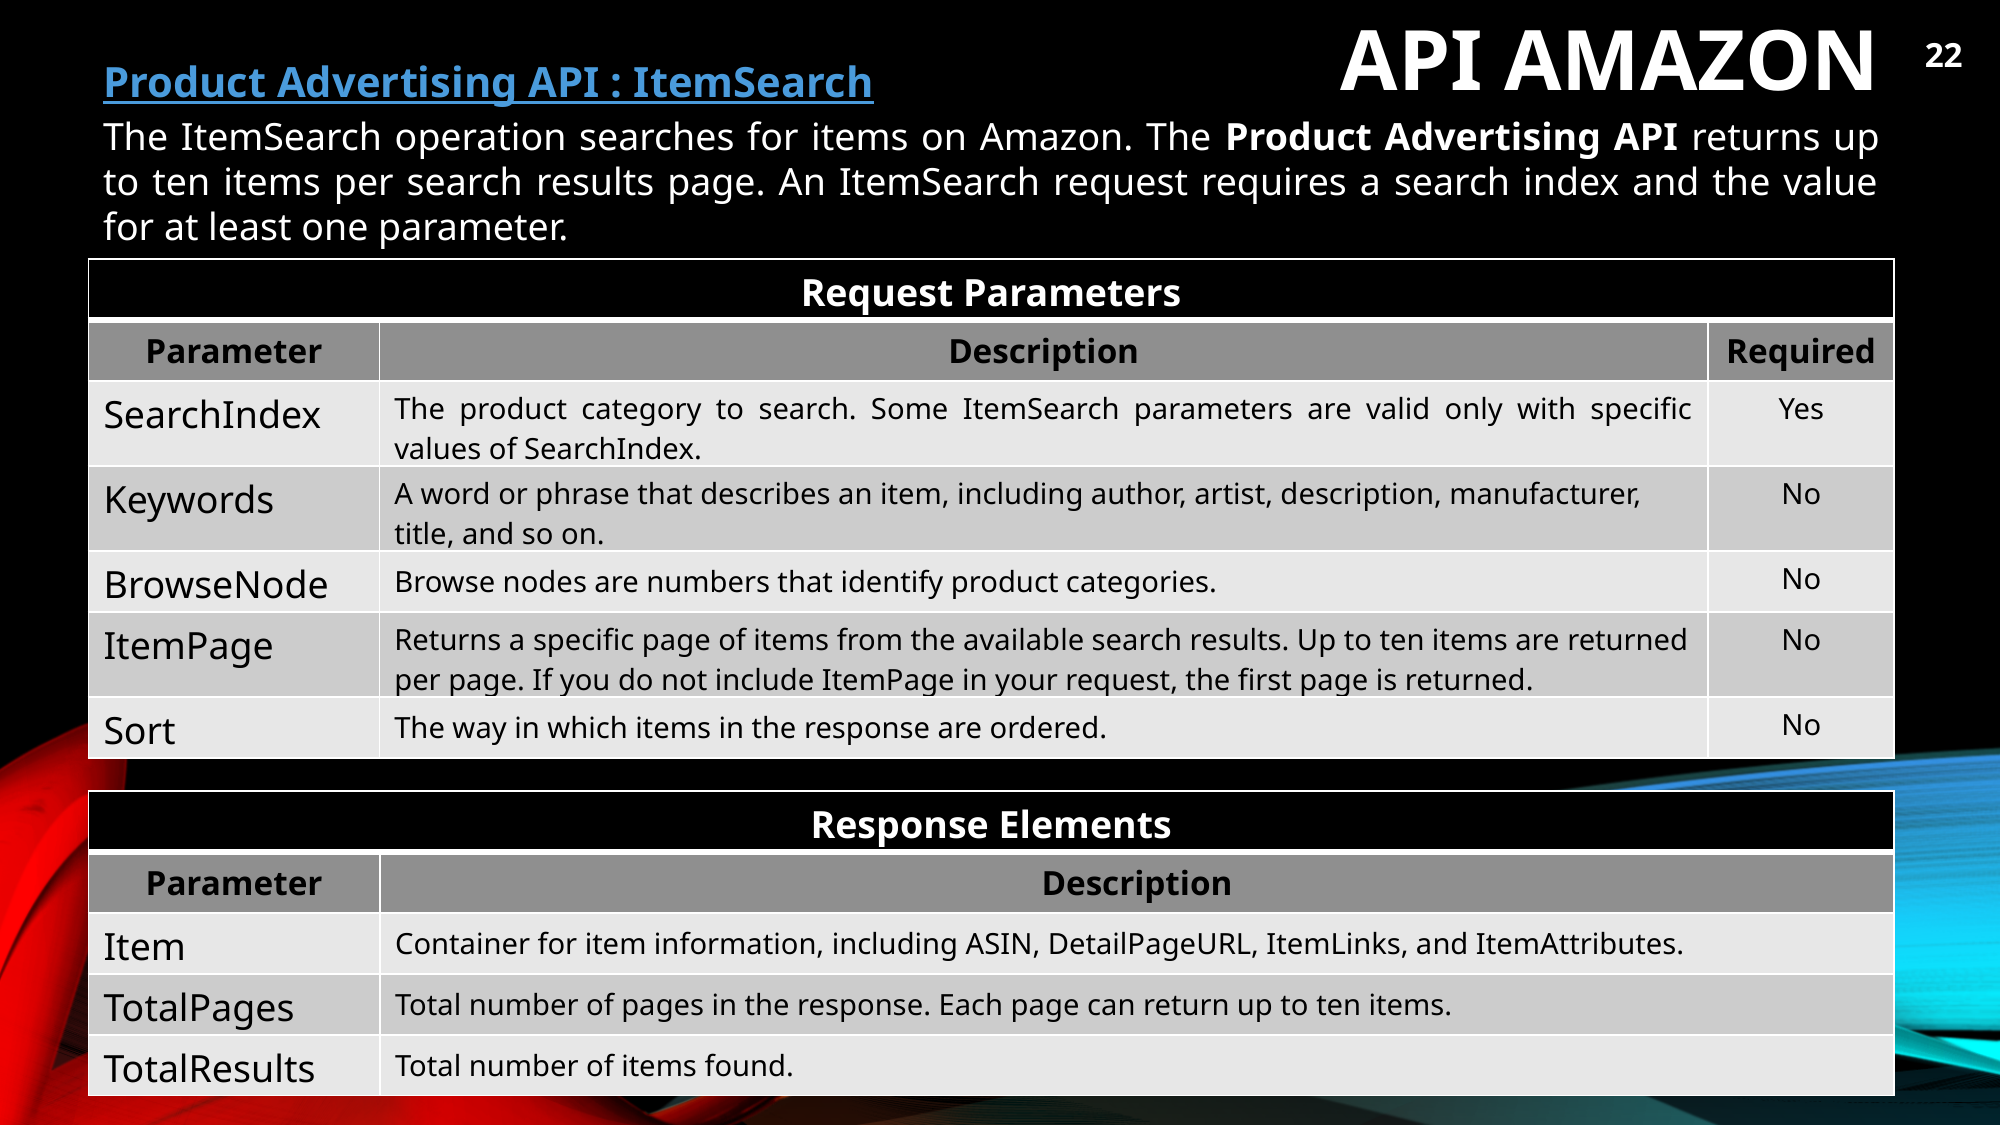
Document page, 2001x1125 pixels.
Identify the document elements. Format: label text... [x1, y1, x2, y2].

table_cell Browse nodes are numbers that identify product categories. [380, 552, 1707, 611]
table_header Request Parameters [89, 260, 1893, 317]
table_cell ItemPage [89, 613, 379, 696]
table_cell A word or phrase that describes an item, including author, artist, description, manufacturer, title, and so on. [380, 467, 1707, 550]
table_cell Returns a specific page of items from the available search results. Up to ten items are returned per page. If you do not include ItemPage in your request, the first page is returned. [380, 613, 1707, 696]
table_cell No [1709, 698, 1893, 757]
table_cell Sort [89, 698, 379, 757]
table_cell No [1709, 613, 1893, 696]
table_cell Item [89, 914, 379, 973]
table_cell Total number of items found. [381, 1036, 1893, 1095]
table_cell The product category to search. Some ItemSearch parameters are valid only with specific values of SearchIndex. [380, 382, 1707, 465]
table_cell Total number of pages in the response. Each page can return up to ten items. [381, 975, 1893, 1034]
table_cell Keywords [89, 467, 379, 550]
table_cell Parameter [89, 323, 379, 380]
table_cell The way in which items in the response are ordered. [380, 698, 1707, 757]
picture [0, 717, 2000, 1125]
table_cell BrowseNode [89, 552, 379, 611]
table_cell Parameter [89, 855, 379, 912]
table_cell No [1709, 552, 1893, 611]
table_cell Container for item information, including ASIN, DetailPageURL, ItemLinks, and ItemAttributes. [381, 914, 1893, 973]
table_header Response Elements [89, 792, 1893, 849]
table_cell TotalPages [89, 975, 379, 1034]
table_cell Yes [1709, 382, 1893, 465]
table_cell TotalResults [89, 1036, 379, 1095]
table_cell SearchIndex [89, 382, 379, 465]
table_cell Description [381, 855, 1893, 912]
table_cell Description [380, 323, 1707, 380]
text_box Product Advertising API : ItemSearch The ItemSearch operation searches for items on Amazon. The Product Advertising API returns up to ten items per search results page. An ItemSearch request requires a search index and the value for at least one parameter. [88, 48, 1895, 256]
table_cell No [1709, 467, 1893, 550]
title API Amazon [358, 0, 1895, 48]
table_cell Required [1709, 323, 1893, 380]
slide_number 22 [1872, 27, 1978, 88]
